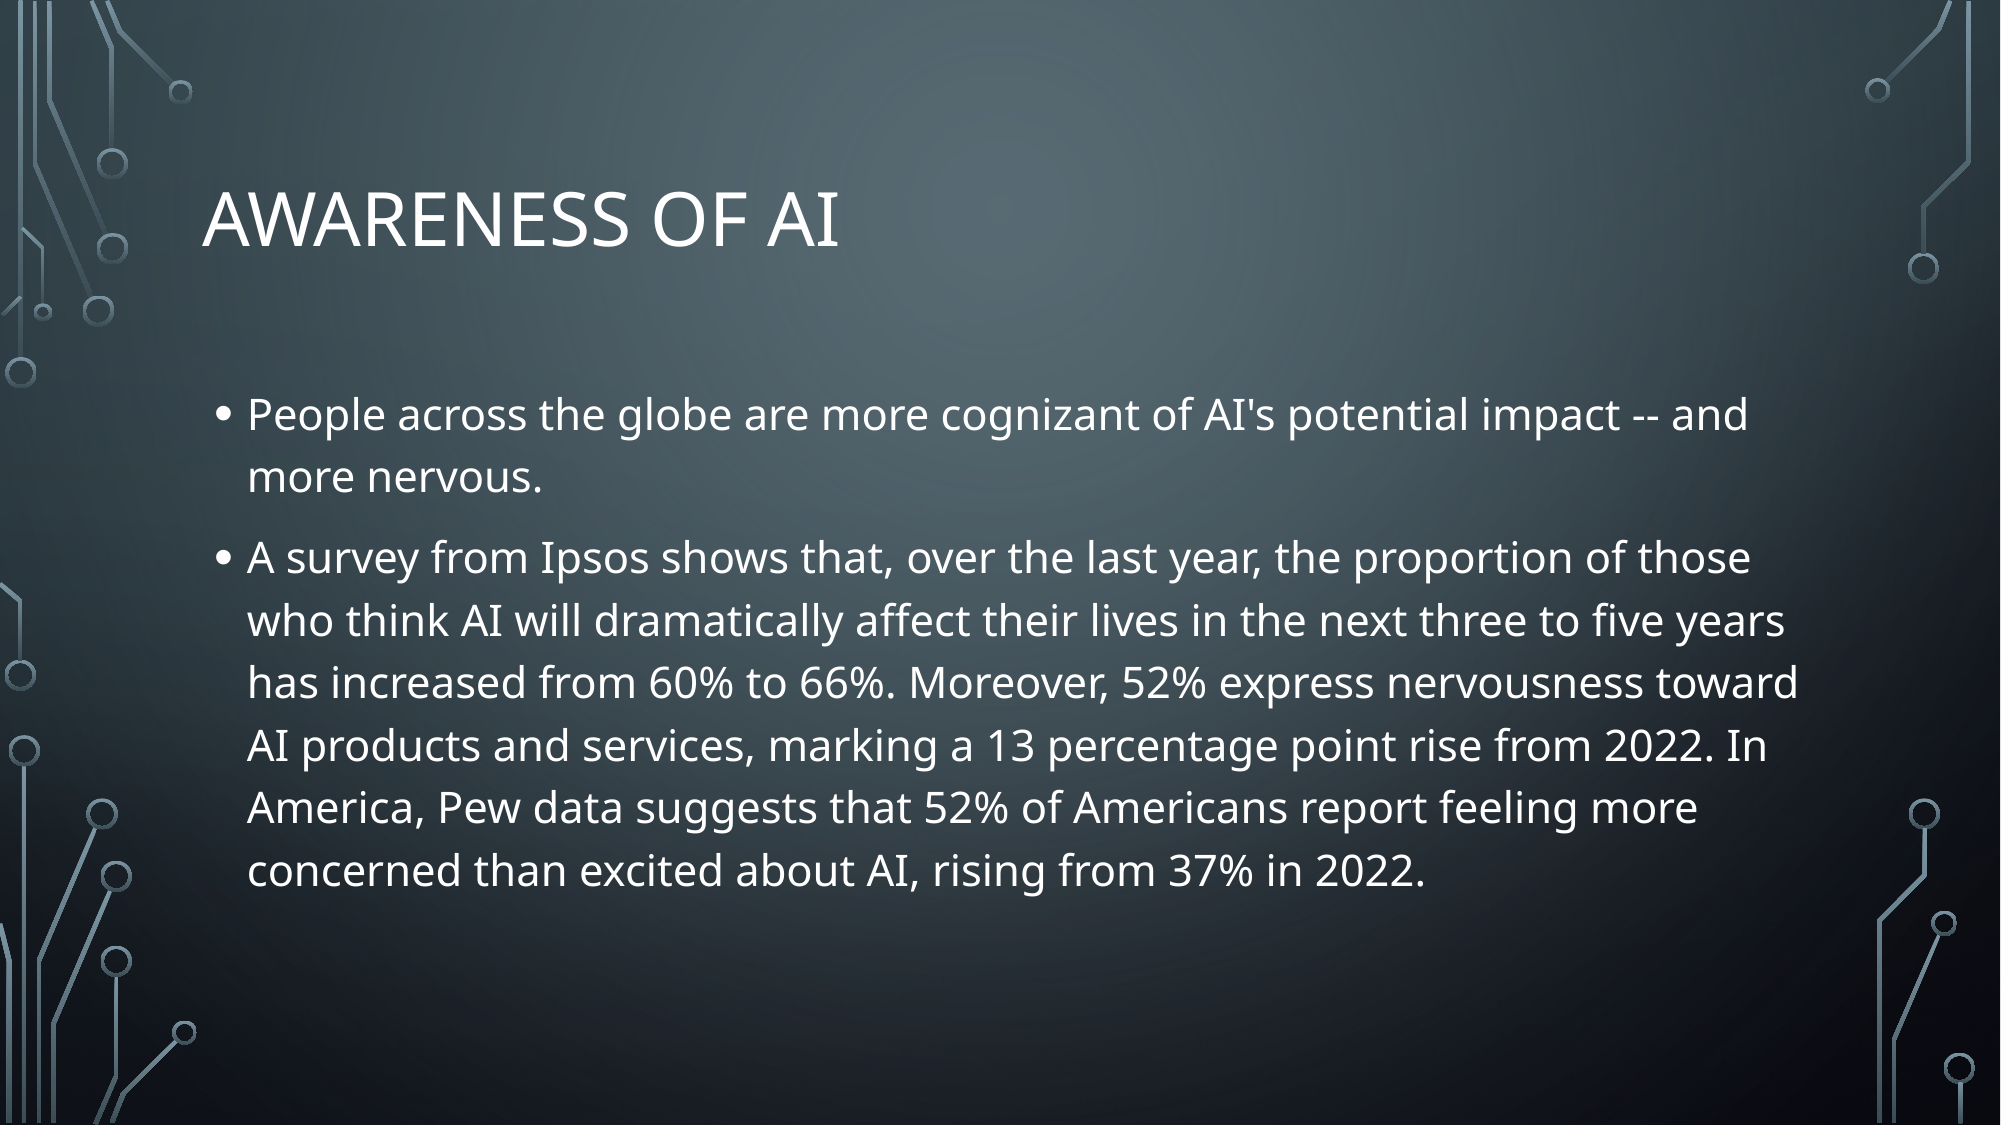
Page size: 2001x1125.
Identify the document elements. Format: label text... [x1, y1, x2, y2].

list People across the globe are more cognizant of AI's potential impact -- and more nervous. A survey from Ipsos shows that, over the last year, the proportion of those who think AI will dramatically affect their lives in the next three to five years has increased from 60% to 66%. Moreover, 52% express nervousness toward AI products and services, marking a 13 percentage point rise from 2022. In America, Pew data suggests that 52% of Americans report feeling more concerned than excited about AI, rising from 37% in 2022. [199, 369, 1825, 950]
title Awareness of ai [187, 101, 1813, 344]
